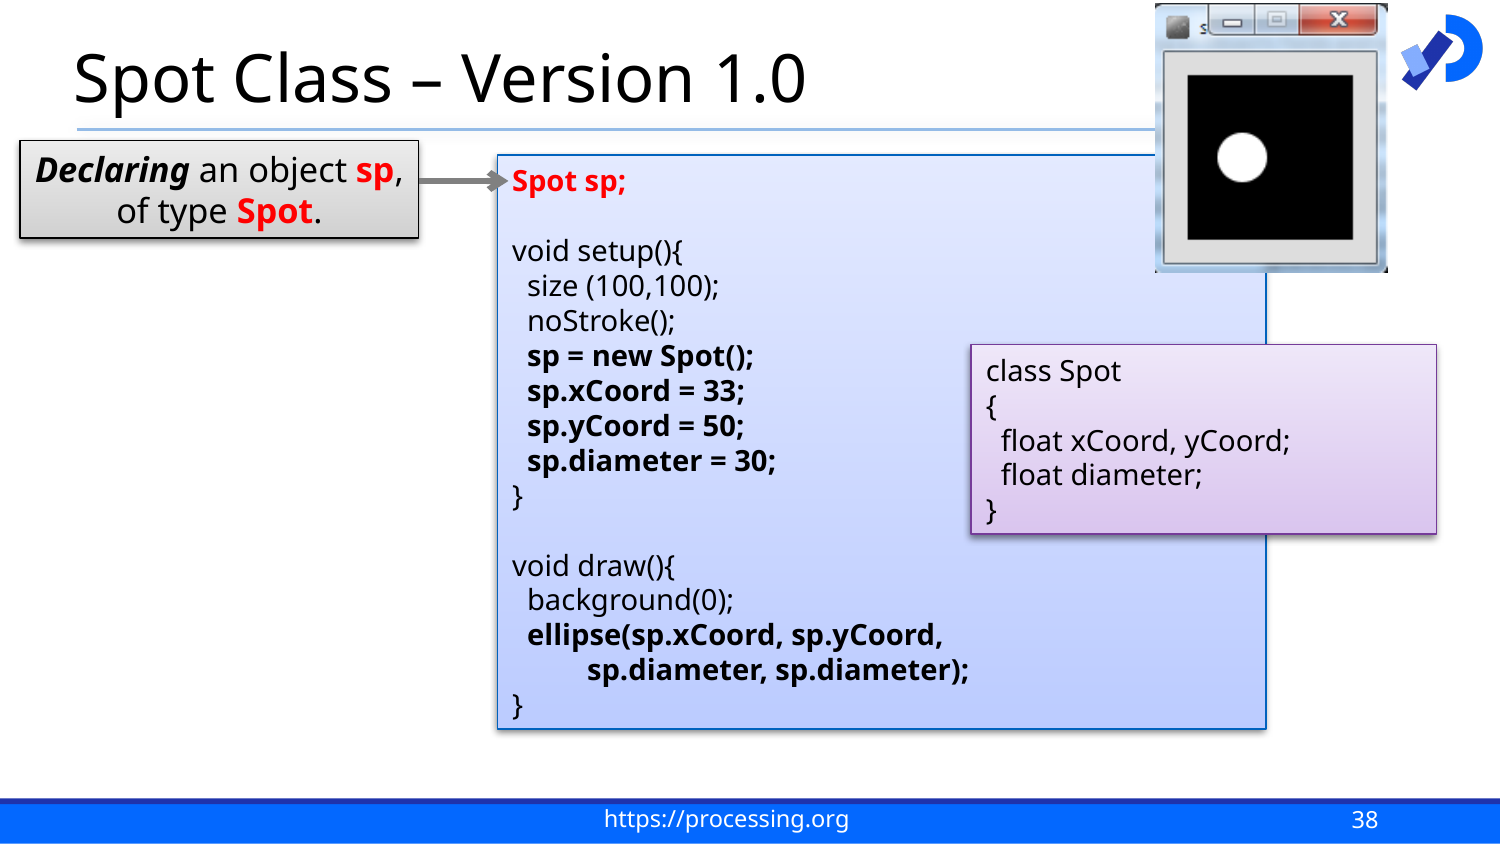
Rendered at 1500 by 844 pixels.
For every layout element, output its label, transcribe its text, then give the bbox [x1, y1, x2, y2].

text_box class Spot { float xCoord, yCoord; float diameter; } [970, 344, 1437, 535]
picture [1398, 9, 1485, 96]
picture [1155, 3, 1388, 273]
footer https://processing.org [527, 802, 927, 843]
text_box Declaring an object sp, of type Spot. [19, 140, 419, 239]
slide_number 38 [1074, 799, 1388, 844]
title Spot Class – Version 1.0 [64, 0, 1153, 126]
text_box Spot sp; void setup(){ size (100,100); noStroke(); sp = new Spot(); sp.xCoord = 33; sp.yCoord = 50; sp.diameter = 30; } void draw(){ background(0); ellipse(sp.xCoord, sp.yCoord, sp.diameter, sp.diameter); } [497, 154, 1267, 730]
